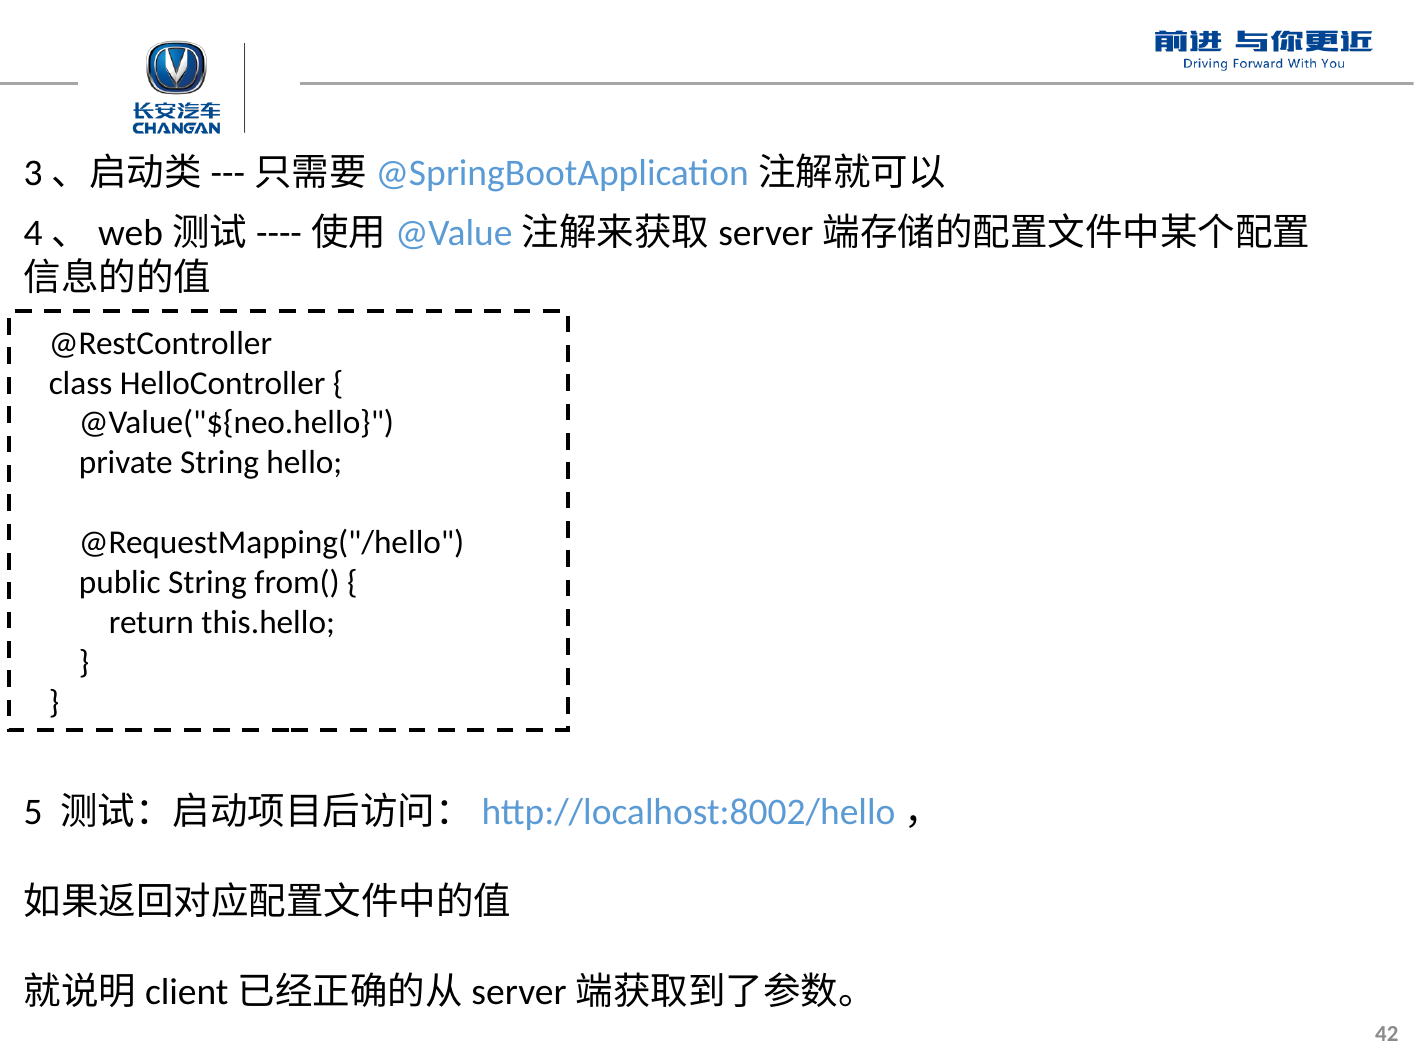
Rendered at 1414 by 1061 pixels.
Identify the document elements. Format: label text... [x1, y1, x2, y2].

picture [1128, 22, 1414, 77]
text_box 5 测试：启动项目后访问：http://localhost:8002/hello， 如果返回对应配置文件中的值 就说明client已经正确的从server端获取到了参数。 [8, 779, 1257, 1020]
text_box 3、启动类---只需要@SpringBootApplication注解就可以 [8, 140, 1059, 200]
text_box 4、web测试----使用@Value注解来获取server端存储的配置文件中某个配置信息的的值 [8, 200, 1357, 306]
text_box [8, 310, 569, 731]
picture [95, 0, 261, 140]
text_box @RestController class HelloController { @Value("${neo.hello}") private String hello; @RequestMapping("/hello") public String from() { return this.hello; } } [34, 313, 768, 728]
